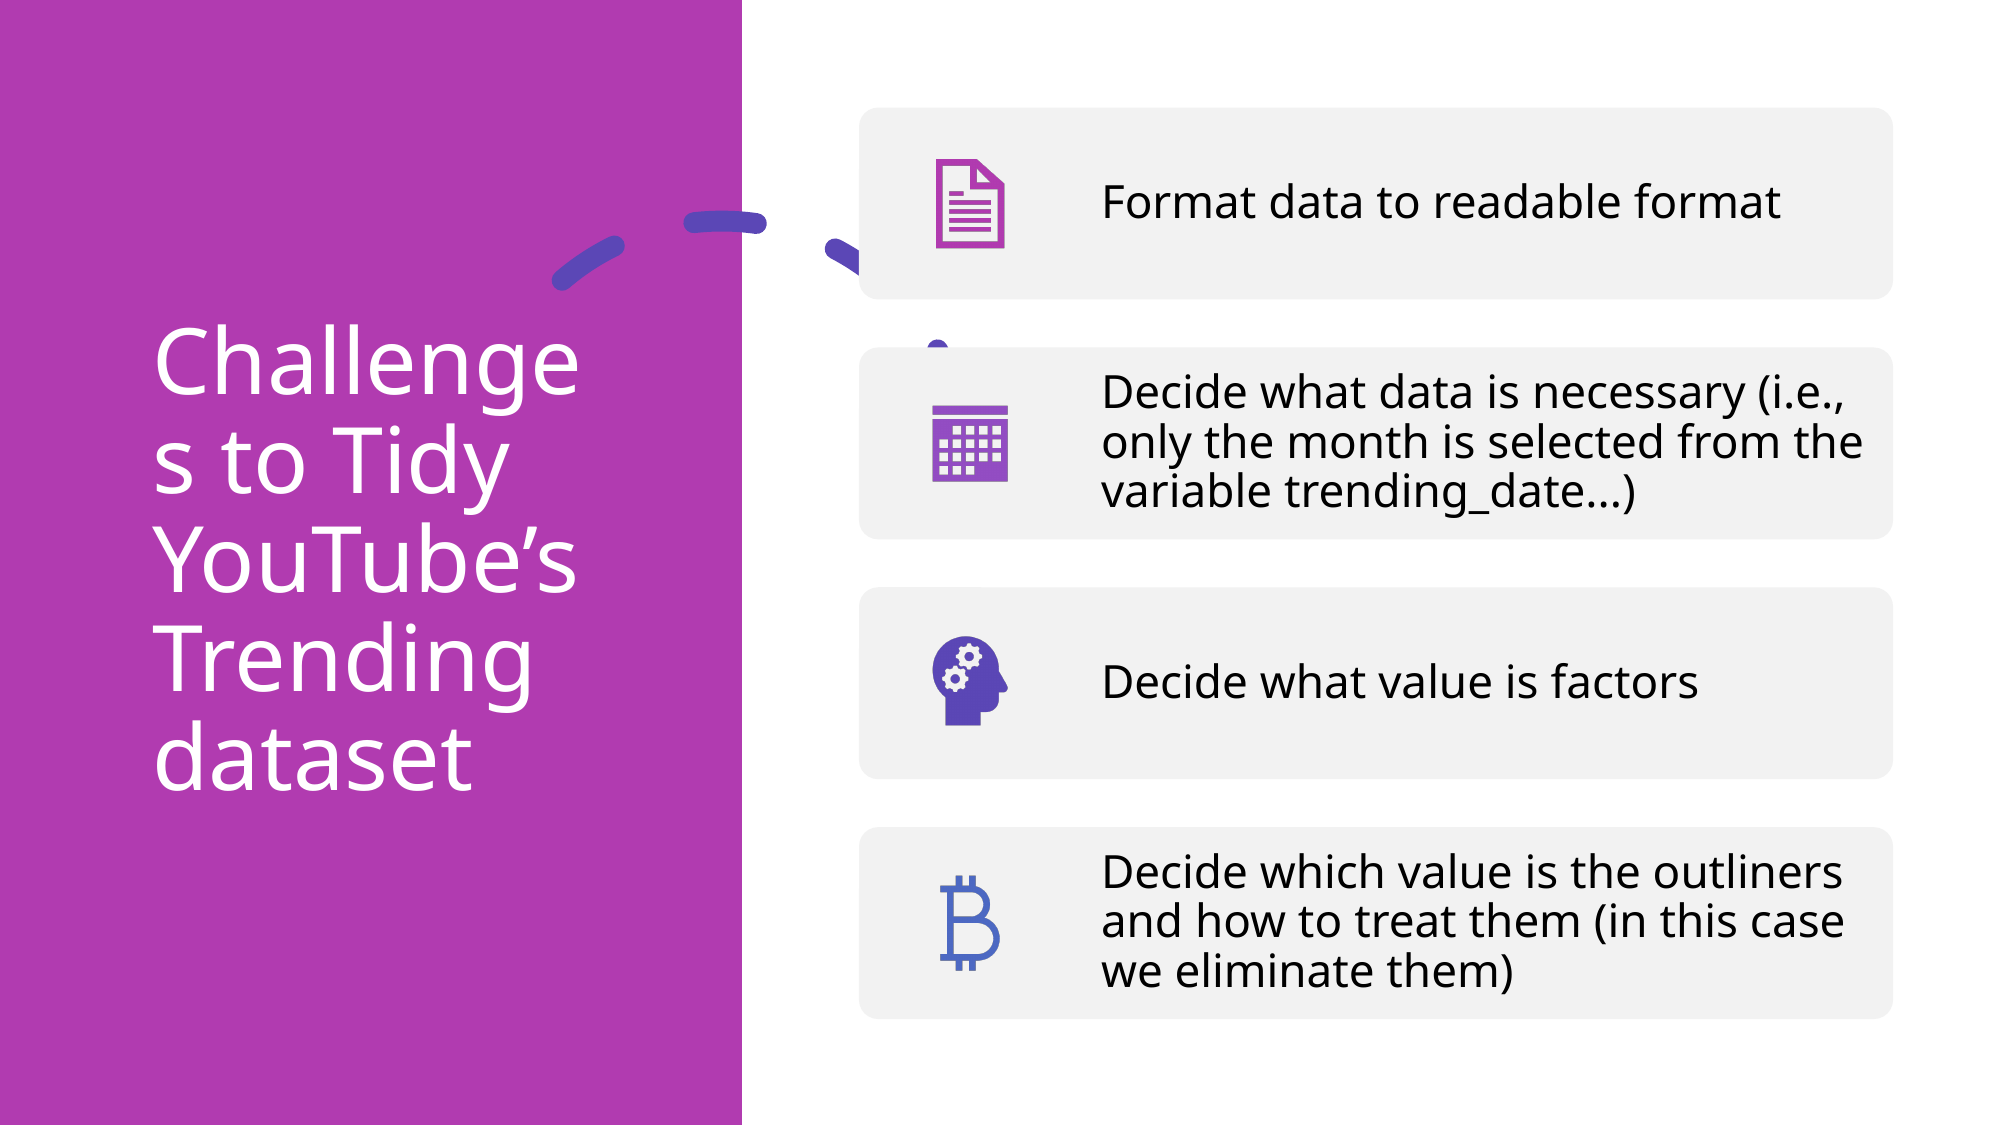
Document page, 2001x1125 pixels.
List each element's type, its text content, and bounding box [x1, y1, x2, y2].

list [858, 107, 1894, 1020]
title Challenges to Tidy YouTube’s Trending dataset [137, 105, 622, 1020]
text_box [622, 220, 858, 467]
text_box [743, 0, 2000, 1125]
text_box [0, 0, 743, 1125]
